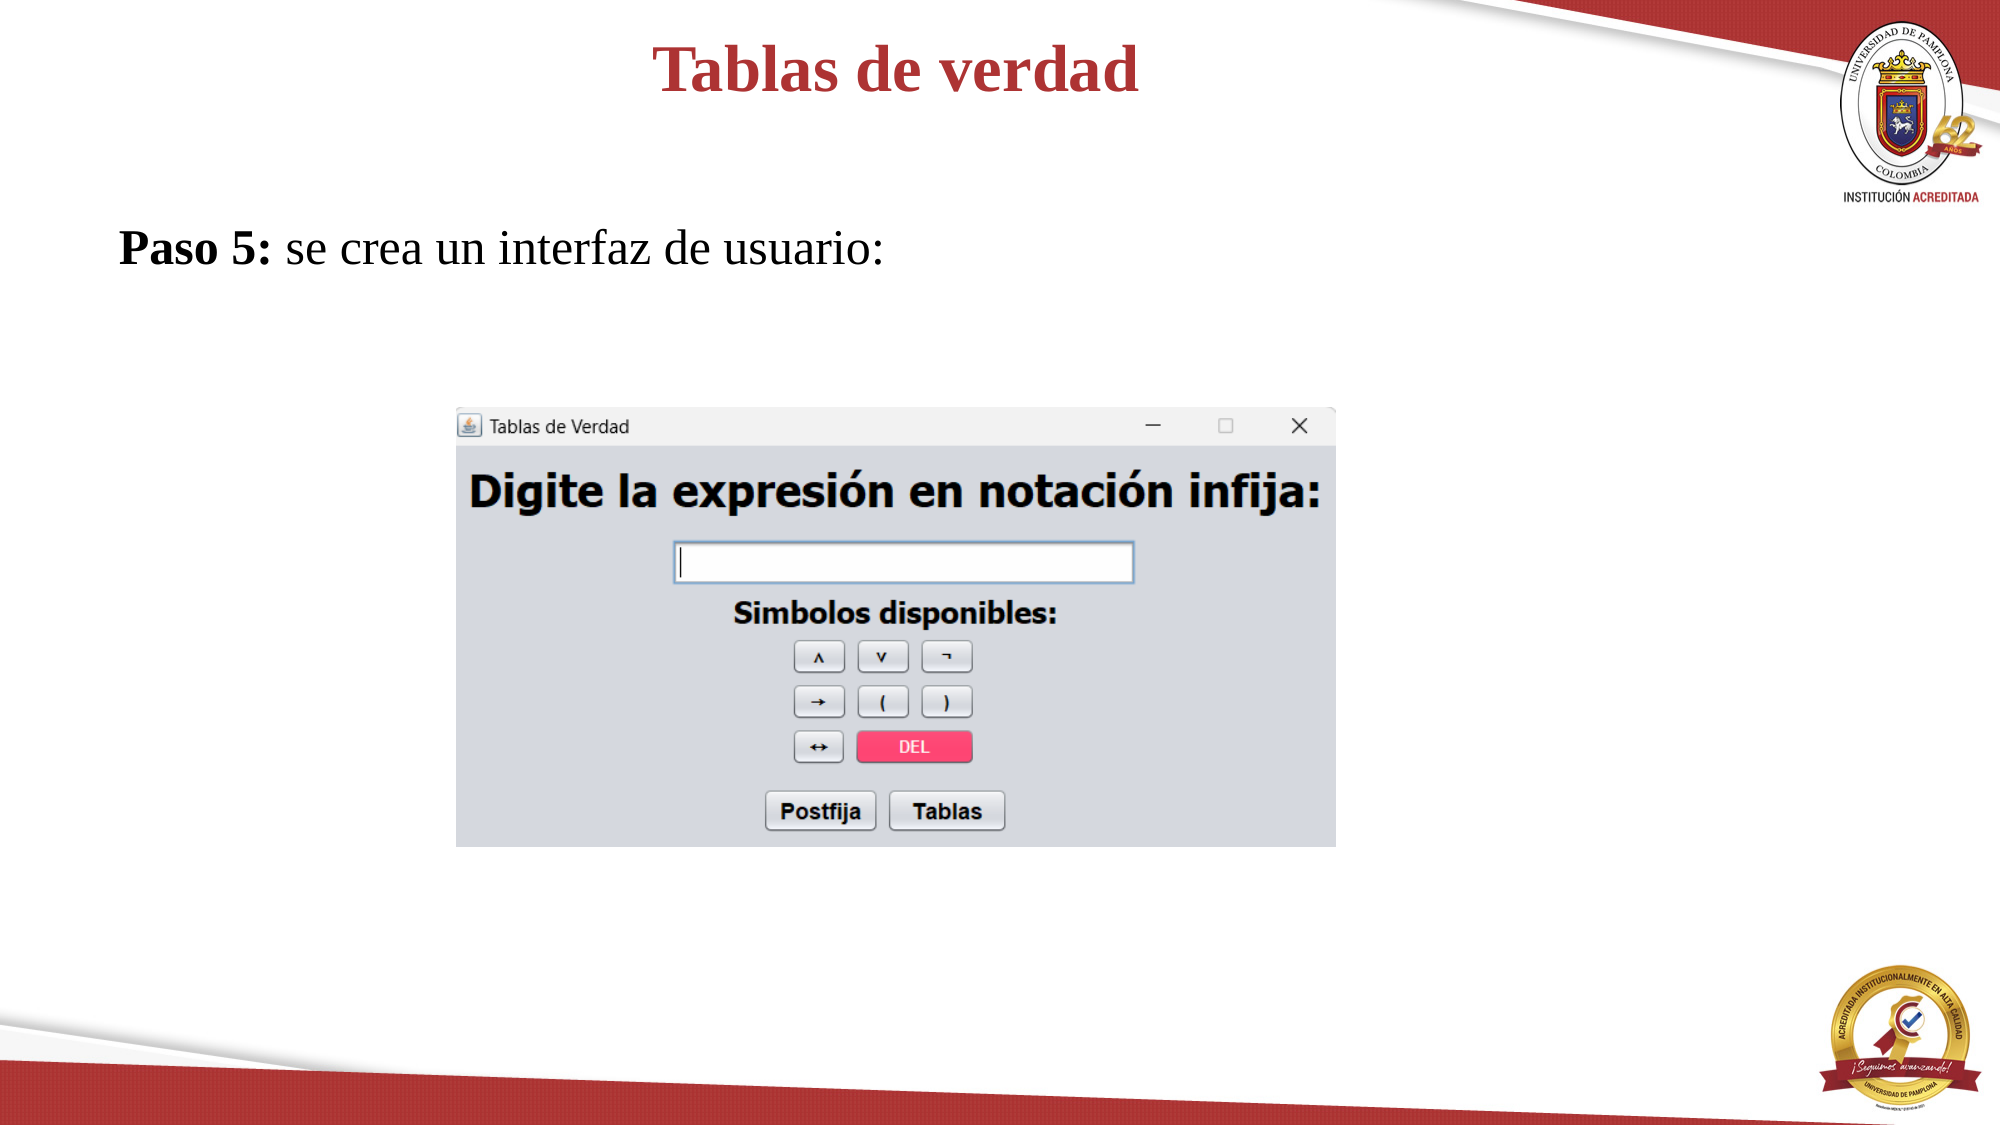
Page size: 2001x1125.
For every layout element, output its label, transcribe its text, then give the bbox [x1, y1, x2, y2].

picture [0, 0, 2000, 1125]
list Paso 5: se crea un interfaz de usuario: [103, 214, 1897, 1041]
title Tablas de verdad [33, 26, 1759, 188]
